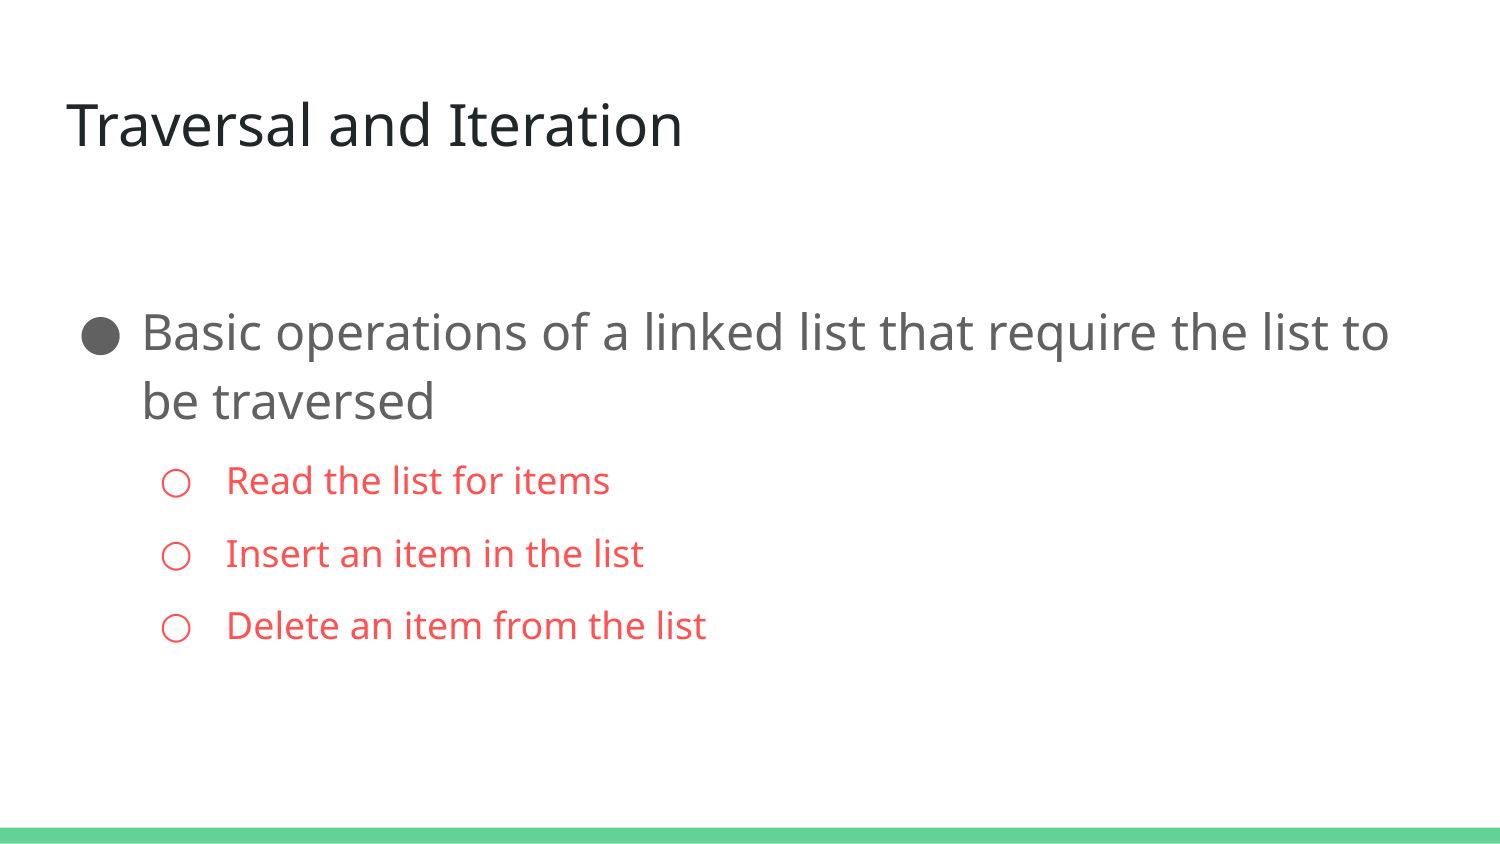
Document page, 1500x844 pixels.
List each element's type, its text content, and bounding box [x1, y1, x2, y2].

title Traversal and Iteration [51, 72, 1449, 167]
list Basic operations of a linked list that require the list to be traversed Read the list for items Insert an item in the list Delete an item from the list [51, 189, 1449, 750]
